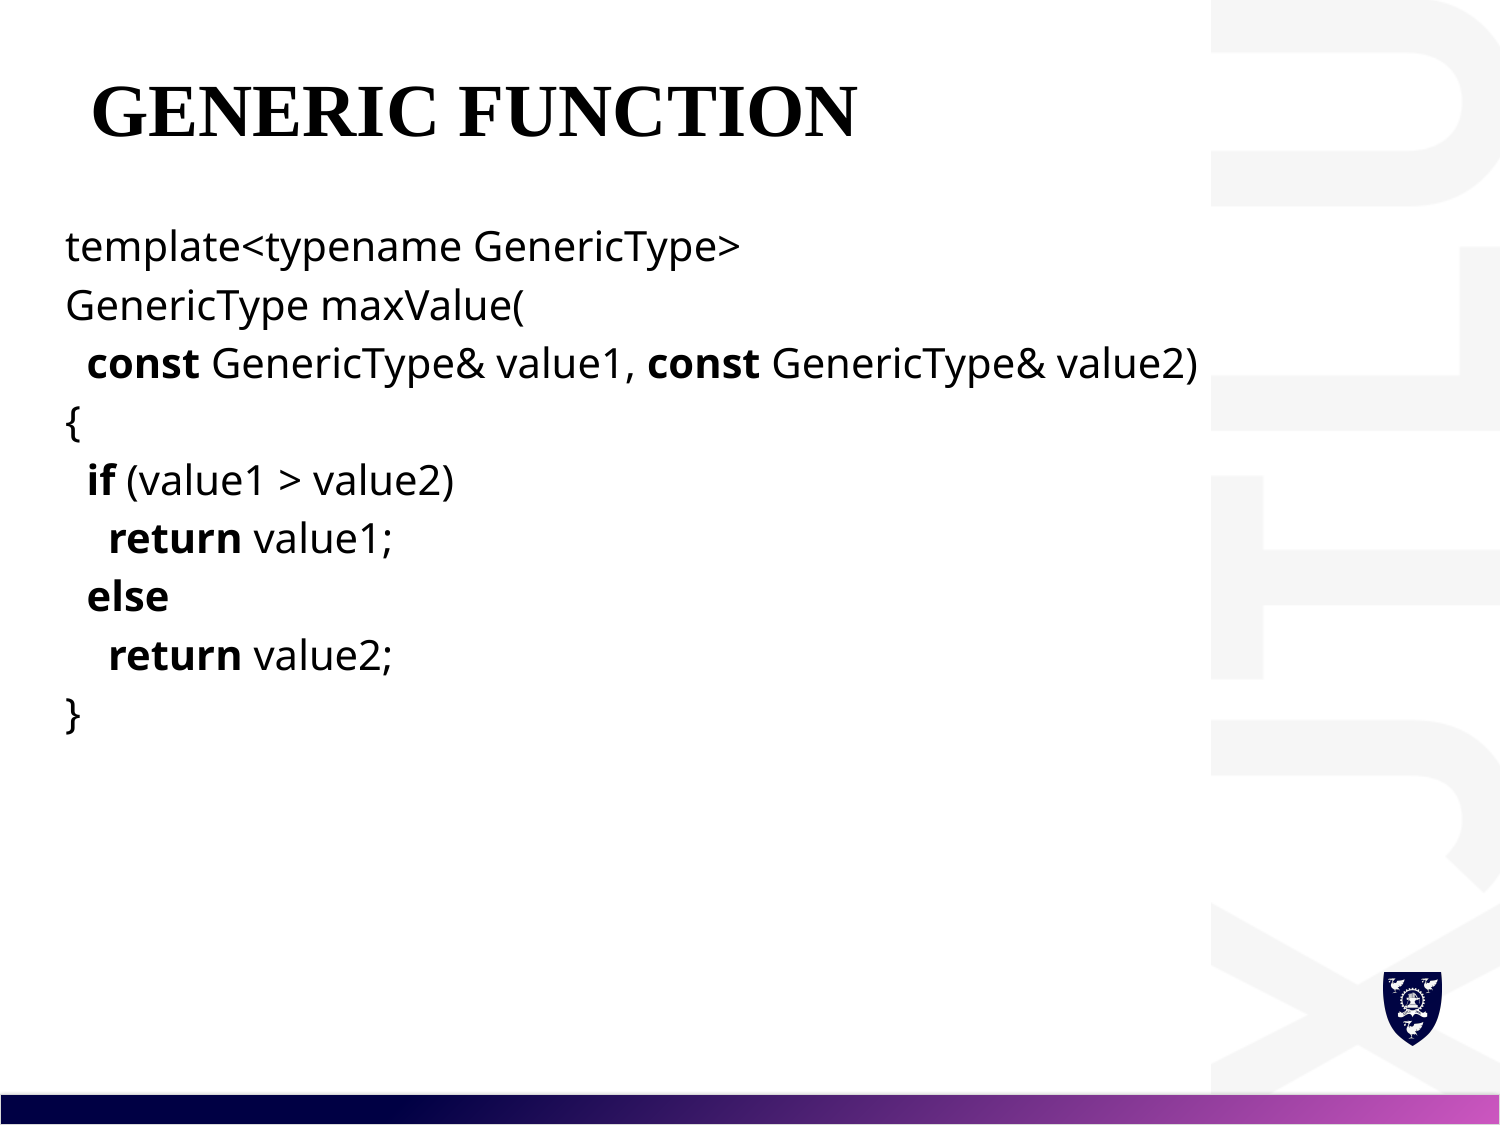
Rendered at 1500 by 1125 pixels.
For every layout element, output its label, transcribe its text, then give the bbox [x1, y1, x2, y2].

title Generic Function [75, 50, 1450, 163]
slide_number [1074, 1042, 1425, 1103]
list template<typename GenericType> GenericType maxValue( const GenericType& value1, const GenericType& value2) { if (value1 > value2) return value1; else return value2; } [50, 212, 1438, 388]
picture [1383, 972, 1442, 1046]
list template<typename GenericType> GenericType maxValue( const GenericType& value1, const GenericType& value2) { if (value1 > value2) return value1; else return value2; } [50, 389, 1438, 1000]
